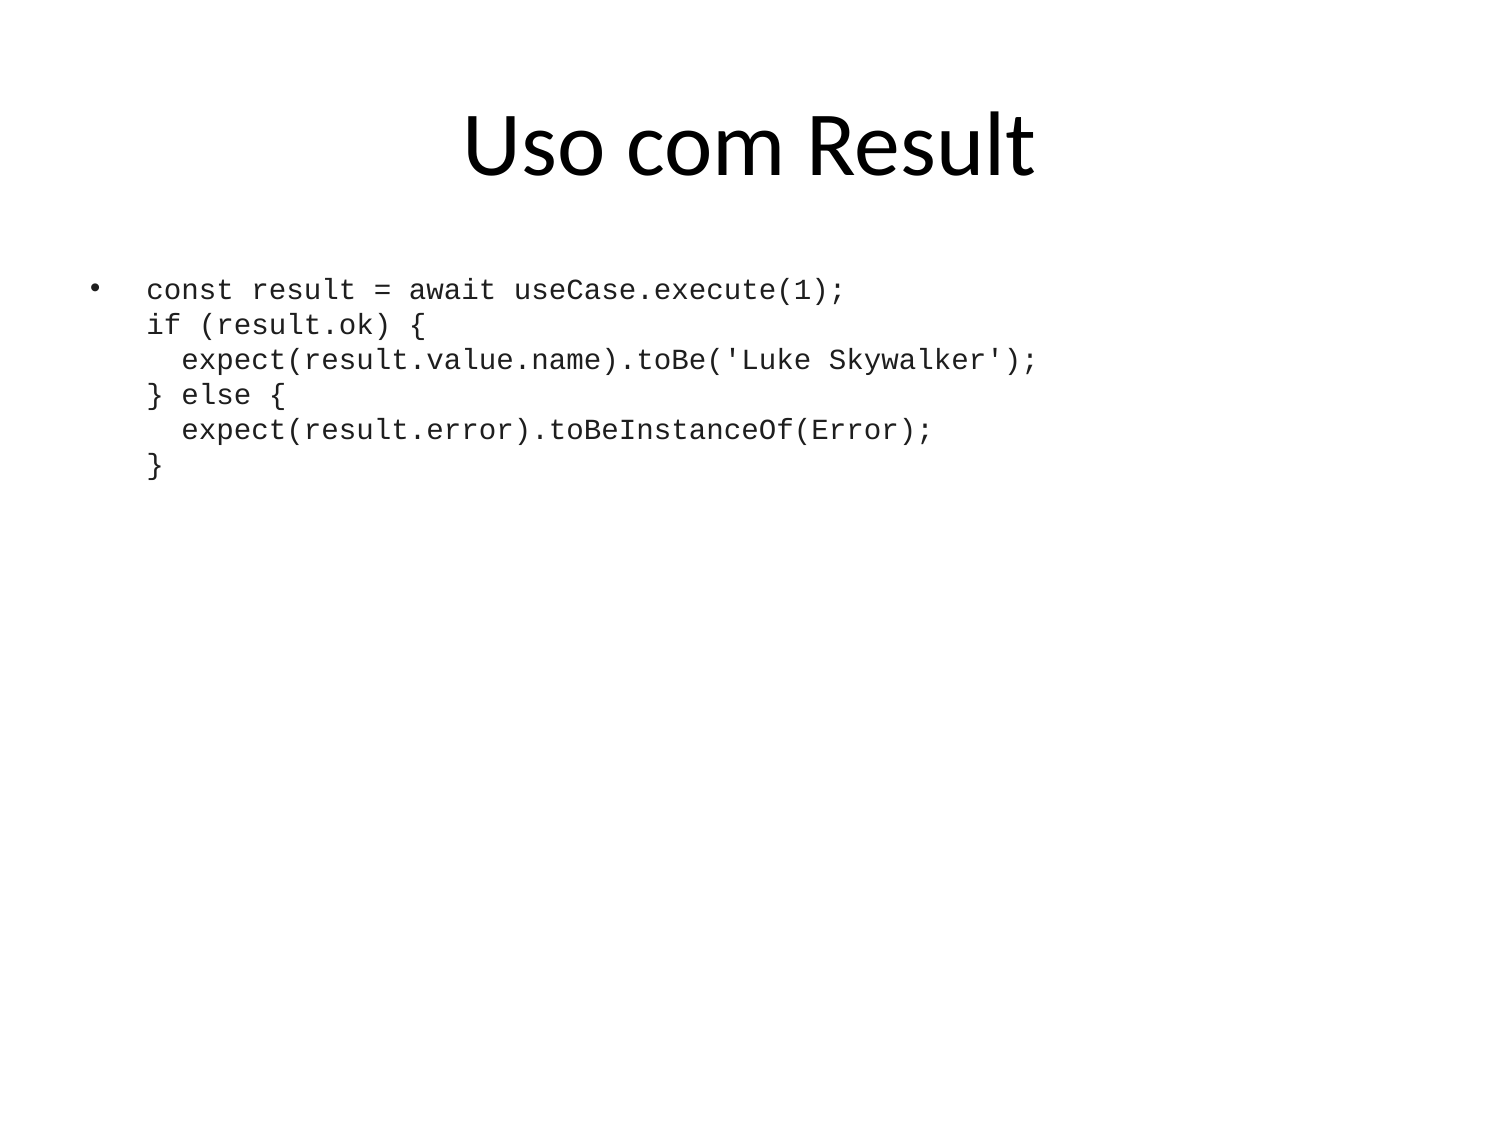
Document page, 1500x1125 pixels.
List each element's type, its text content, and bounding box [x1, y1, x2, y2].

title Uso com Result [75, 45, 1425, 233]
list const result = await useCase.execute(1); if (result.ok) { expect(result.value.name).toBe('Luke Skywalker'); } else { expect(result.error).toBeInstanceOf(Error); } [75, 262, 1425, 1005]
